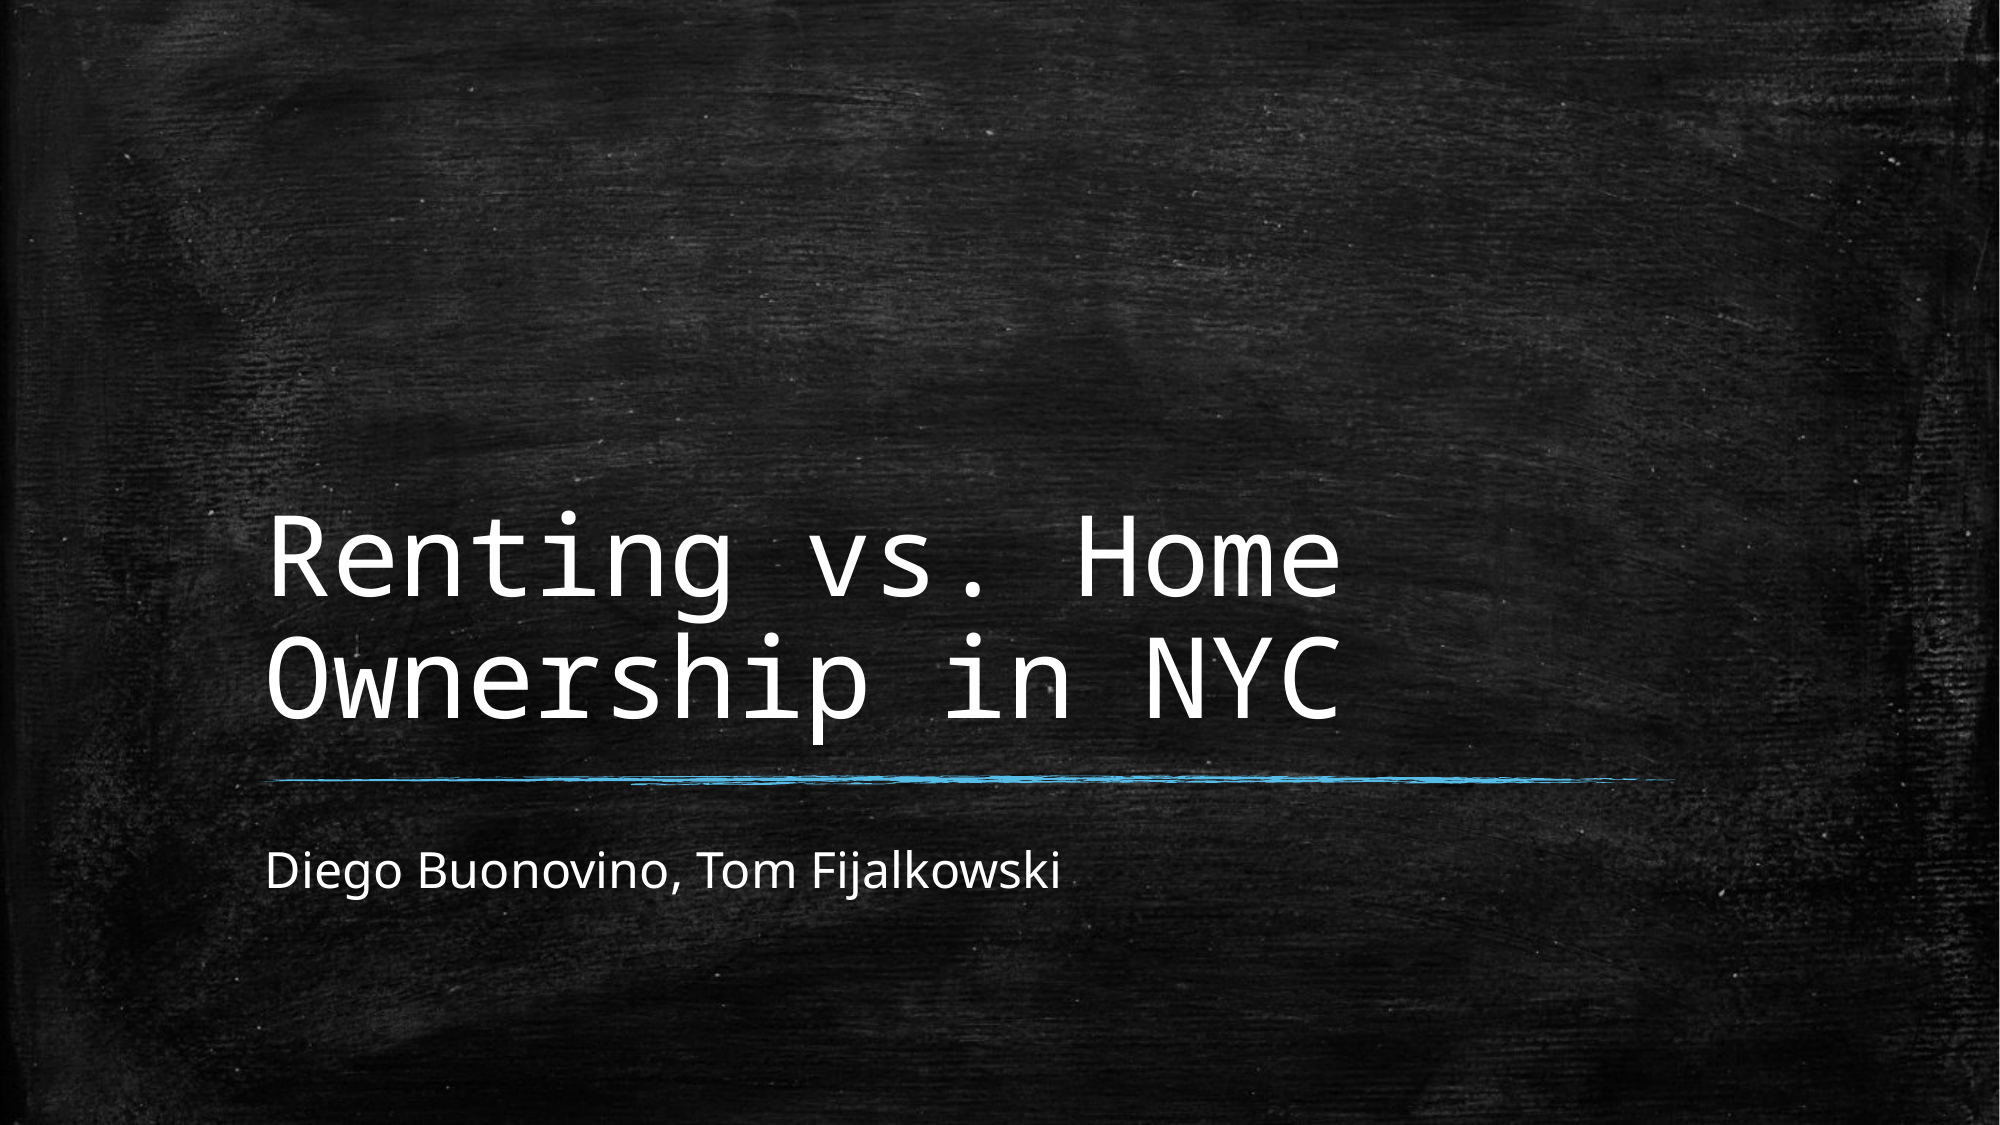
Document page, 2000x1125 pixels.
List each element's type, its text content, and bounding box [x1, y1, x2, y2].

title Renting vs. Home Ownership in NYC [249, 312, 1895, 750]
subtitle Diego Buonovino, Tom Fijalkowski [249, 837, 1750, 1013]
